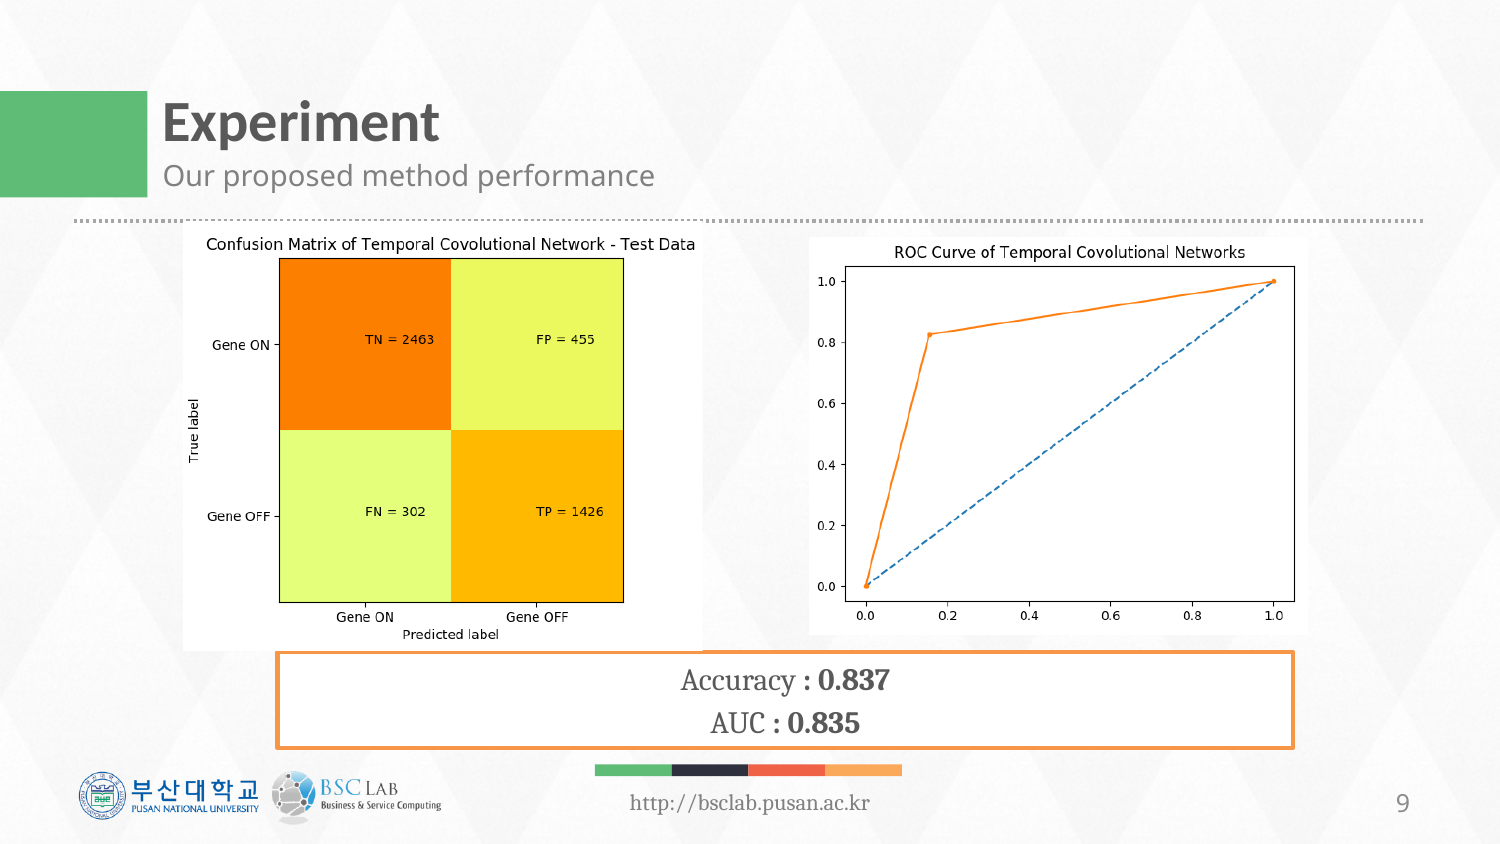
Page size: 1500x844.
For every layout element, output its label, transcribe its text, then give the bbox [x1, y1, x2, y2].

list Our proposed method performance [147, 150, 1424, 191]
slide_number 9 [1074, 782, 1425, 827]
picture [0, 0, 1500, 844]
title Experiment [147, 91, 1425, 145]
list Accuracy : 0.837 AUC : 0.835 [275, 650, 1295, 750]
